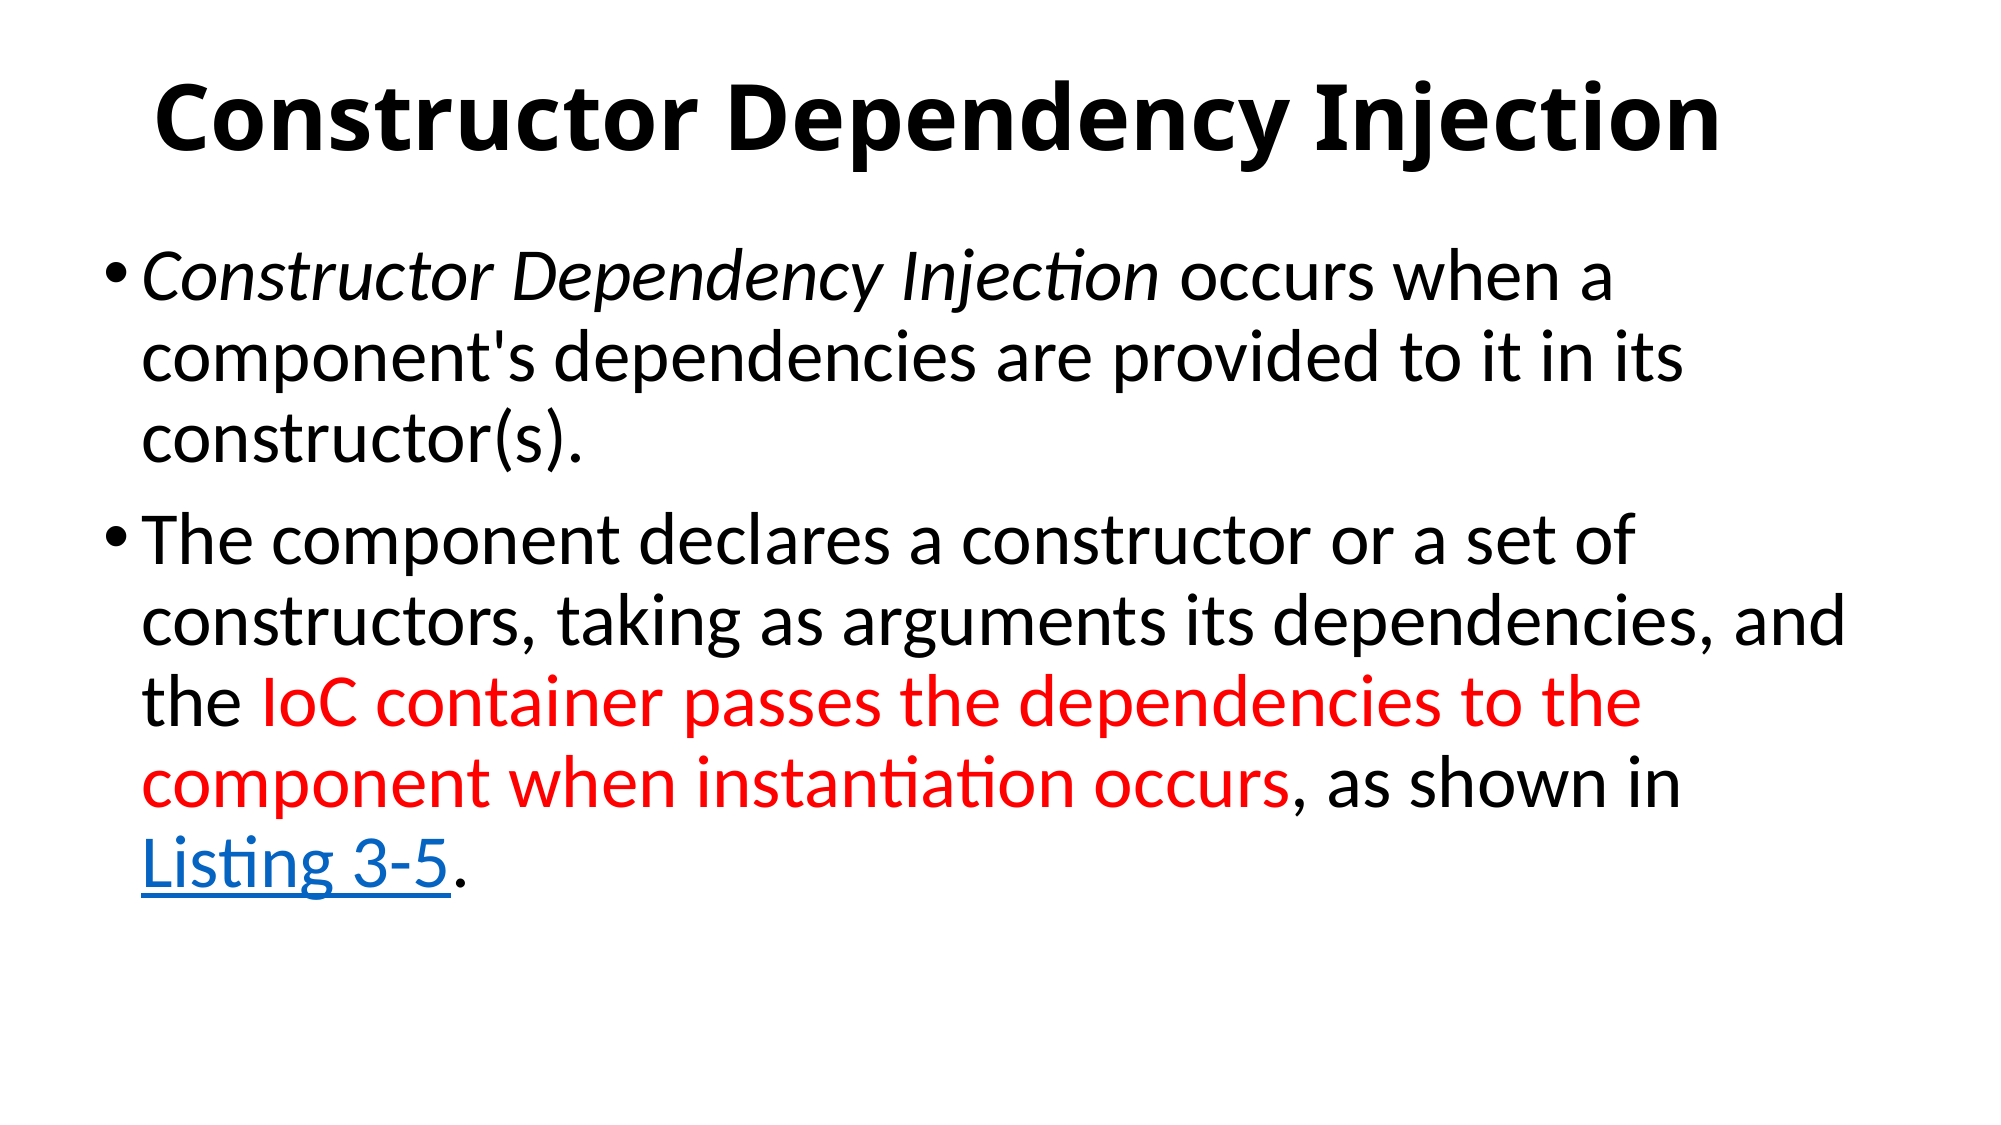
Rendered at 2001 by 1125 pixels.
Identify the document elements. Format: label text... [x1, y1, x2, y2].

list Constructor Dependency Injection occurs when a component's dependencies are provided to it in its constructor(s). The component declares a constructor or a set of constructors, taking as arguments its dependencies, and the IoC container passes the dependencies to the component when instantiation occurs, as shown in Listing 3-5. [88, 228, 1900, 1014]
title Constructor Dependency Injection [137, 59, 1863, 182]
